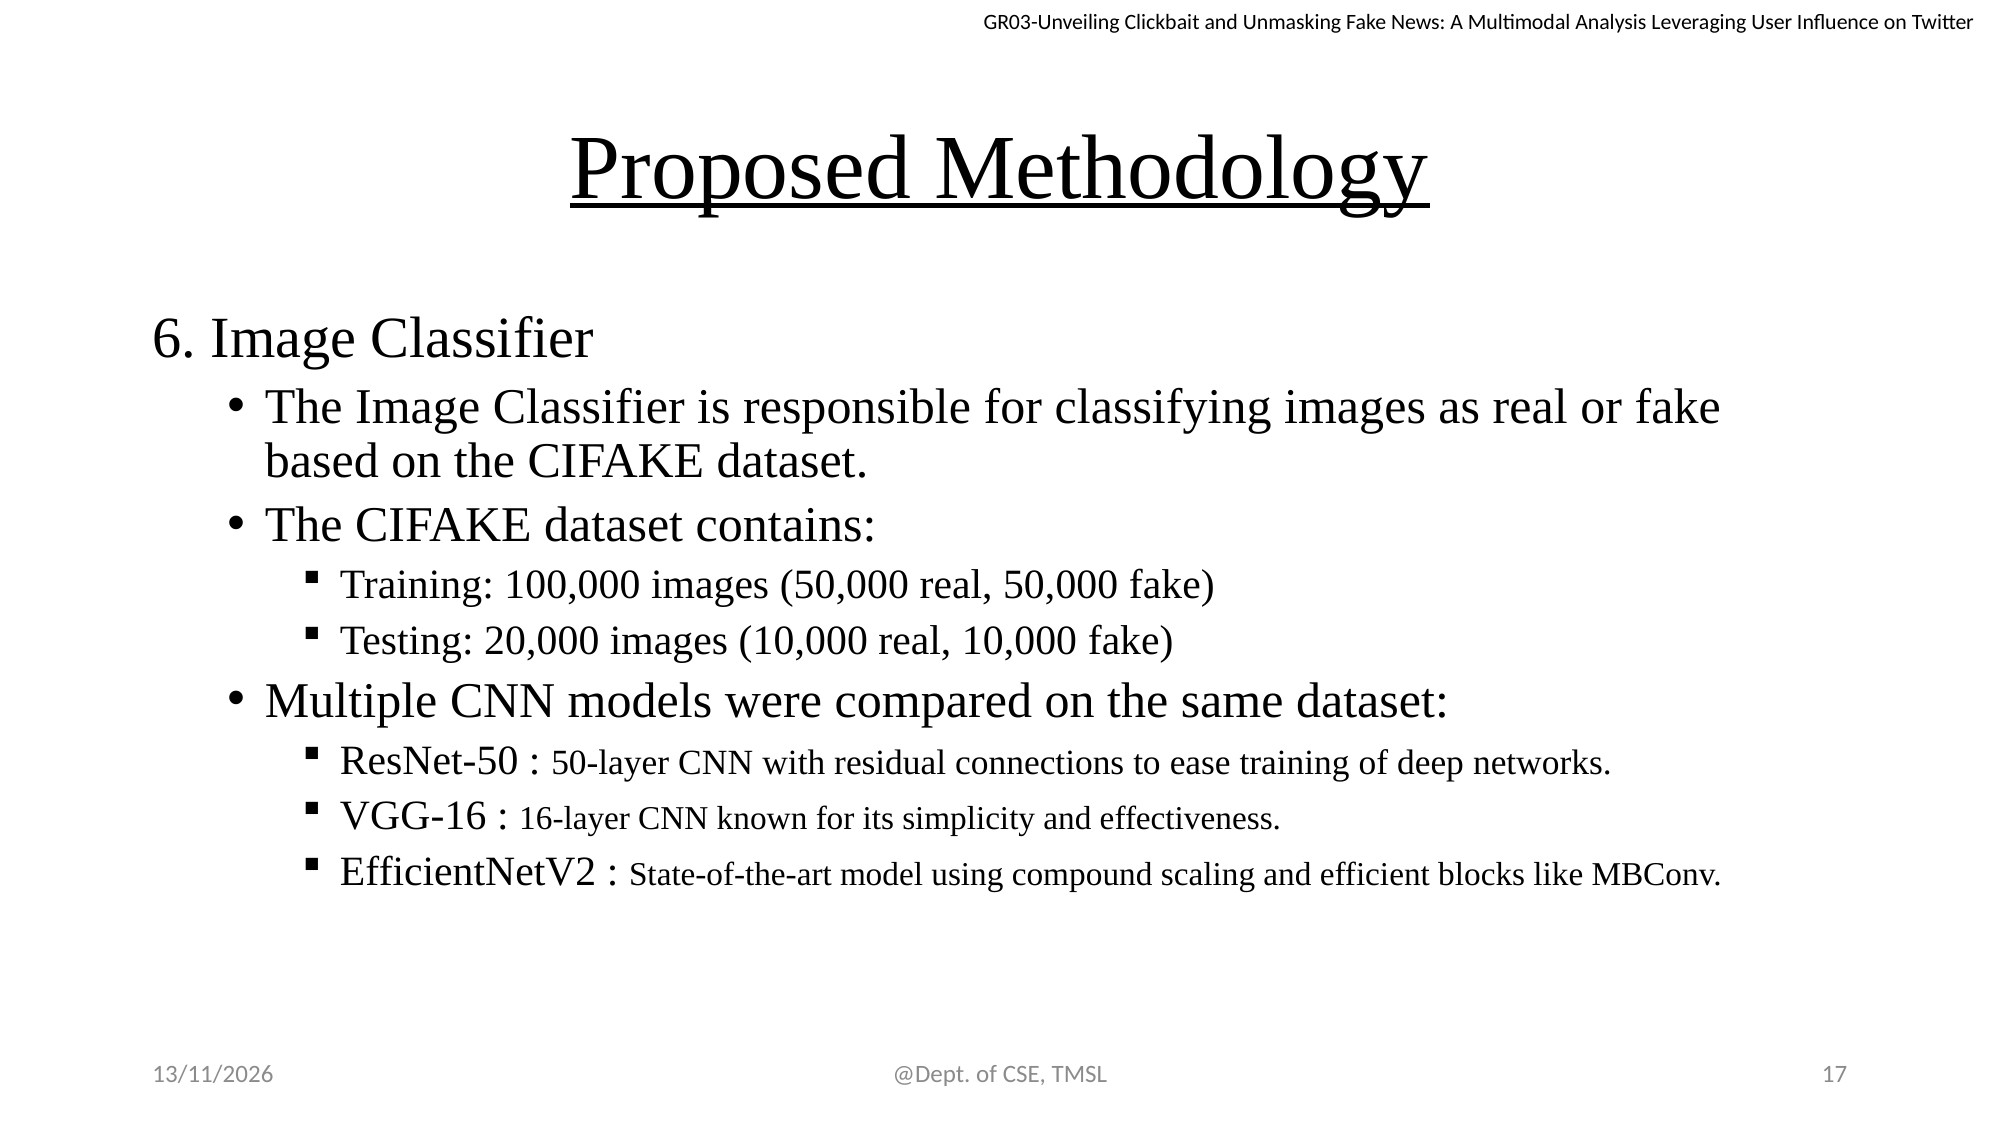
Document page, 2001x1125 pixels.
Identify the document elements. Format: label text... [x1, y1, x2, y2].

slide_number 17 [1412, 1042, 1863, 1103]
text_box GR03-Unveiling Clickbait and Unmasking Fake News: A Multimodal Analysis Leveraging User Influence on Twitter [968, 0, 1990, 42]
title Proposed Methodology [137, 59, 1863, 278]
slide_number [137, 1042, 588, 1103]
footer @Dept. of CSE, TMSL [662, 1042, 1338, 1103]
list 6. Image Classifier The Image Classifier is responsible for classifying images as real or fake based on the CIFAKE dataset. The CIFAKE dataset contains: Training: 100,000 images (50,000 real, 50,000 fake) Testing: 20,000 images (10,000 real, 10,000 fake) Multiple CNN models were compared on the same dataset: ResNet-50 : 50-layer CNN with residual connections to ease training of deep networks. VGG-16 : 16-layer CNN known for its simplicity and effectiveness. EfficientNetV2 : State-of-the-art model using compound scaling and efficient blocks like MBConv. [137, 299, 1863, 1014]
